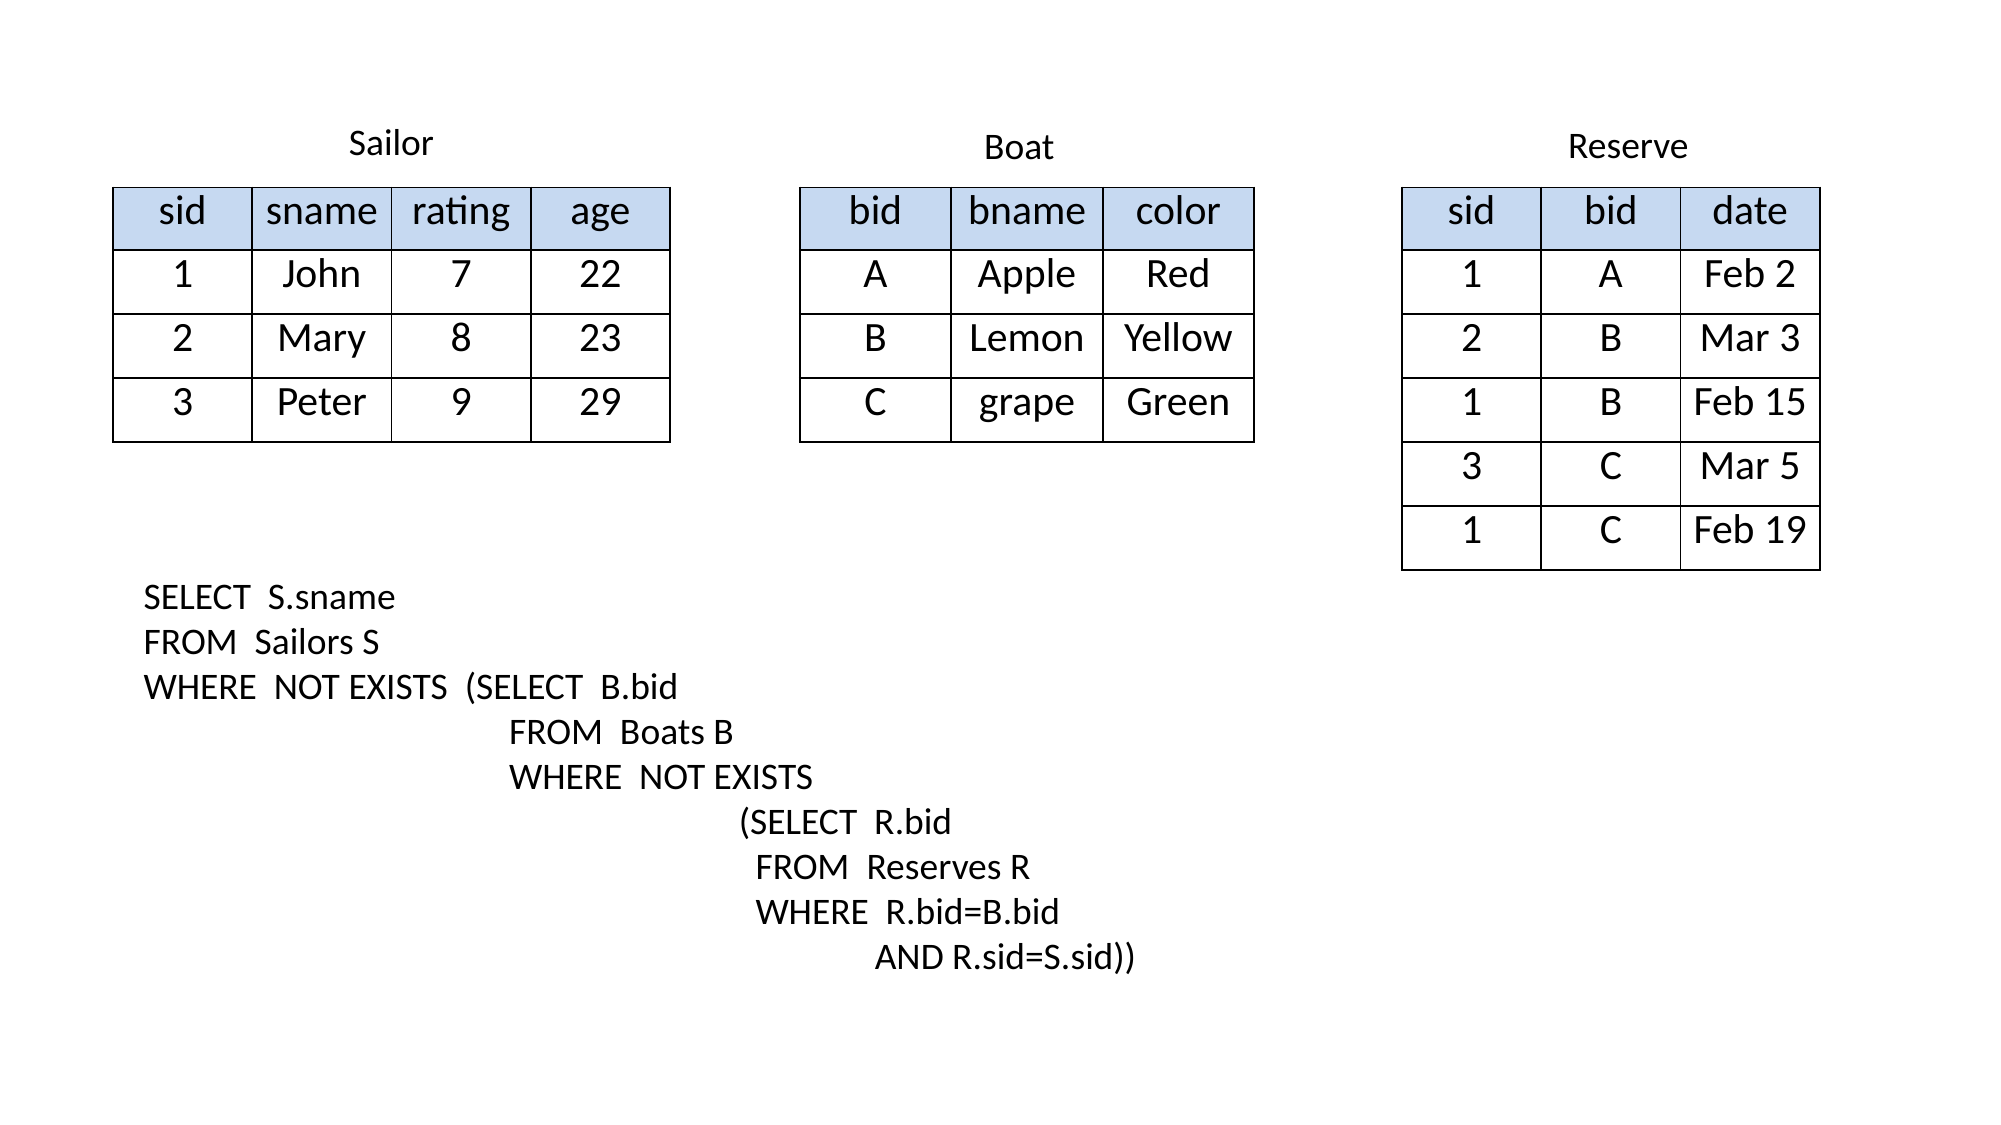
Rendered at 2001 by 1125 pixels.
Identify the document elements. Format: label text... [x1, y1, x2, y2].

text_box Reserve [1553, 113, 1704, 174]
table_cell Lemon [952, 315, 1102, 377]
table_header bid [801, 188, 950, 249]
table_header sid [1403, 188, 1540, 249]
table_cell 9 [392, 379, 530, 441]
table_cell Apple [952, 251, 1102, 313]
table_cell 7 [392, 251, 530, 313]
table_cell 1 [1403, 379, 1540, 441]
table_cell 8 [392, 315, 530, 377]
table_cell C [1542, 443, 1680, 505]
table_cell Yellow [1104, 315, 1253, 377]
table_cell Red [1104, 251, 1253, 313]
table_cell 1 [1403, 251, 1540, 313]
table_header rating [392, 188, 530, 249]
table_header bid [1542, 188, 1680, 249]
table_cell Mar 3 [1681, 315, 1819, 377]
table_cell B [1542, 379, 1680, 441]
table_cell 29 [532, 379, 669, 441]
table_cell John [253, 251, 391, 313]
table_cell A [801, 251, 950, 313]
table_cell Green [1104, 379, 1253, 441]
table_header sid [114, 188, 251, 249]
table_cell 1 [114, 251, 251, 313]
table_cell 2 [114, 315, 251, 377]
table_cell B [1542, 315, 1680, 377]
table_cell 3 [114, 379, 251, 441]
table_cell Feb 15 [1681, 379, 1819, 441]
table_header date [1681, 188, 1819, 249]
table_cell 22 [532, 251, 669, 313]
table_header color [1104, 188, 1253, 249]
table_cell Mar 5 [1681, 443, 1819, 505]
table_header sname [253, 188, 391, 249]
table_cell C [1542, 507, 1680, 569]
table_cell Feb 19 [1681, 507, 1819, 569]
table_cell 1 [1403, 507, 1540, 569]
table_cell Peter [253, 379, 391, 441]
table_cell 2 [1403, 315, 1540, 377]
table_cell A [1542, 251, 1680, 313]
table_cell B [801, 315, 950, 377]
table_header age [532, 188, 669, 249]
table_cell Feb 2 [1681, 251, 1819, 313]
table_header bname [952, 188, 1102, 249]
text_box SELECT S.sname FROM Sailors S WHERE NOT EXISTS (SELECT B.bid FROM Boats B WHERE NOT EXISTS (SELECT R.bid FROM Reserves R WHERE R.bid=B.bid AND R.sid=S.sid)) [128, 564, 1169, 1030]
table_cell C [801, 379, 950, 441]
table_cell 3 [1403, 443, 1540, 505]
text_box Boat [969, 114, 1070, 175]
table_cell grape [952, 379, 1102, 441]
table_cell Mary [253, 315, 391, 377]
table_cell 23 [532, 315, 669, 377]
text_box Sailor [334, 110, 449, 171]
